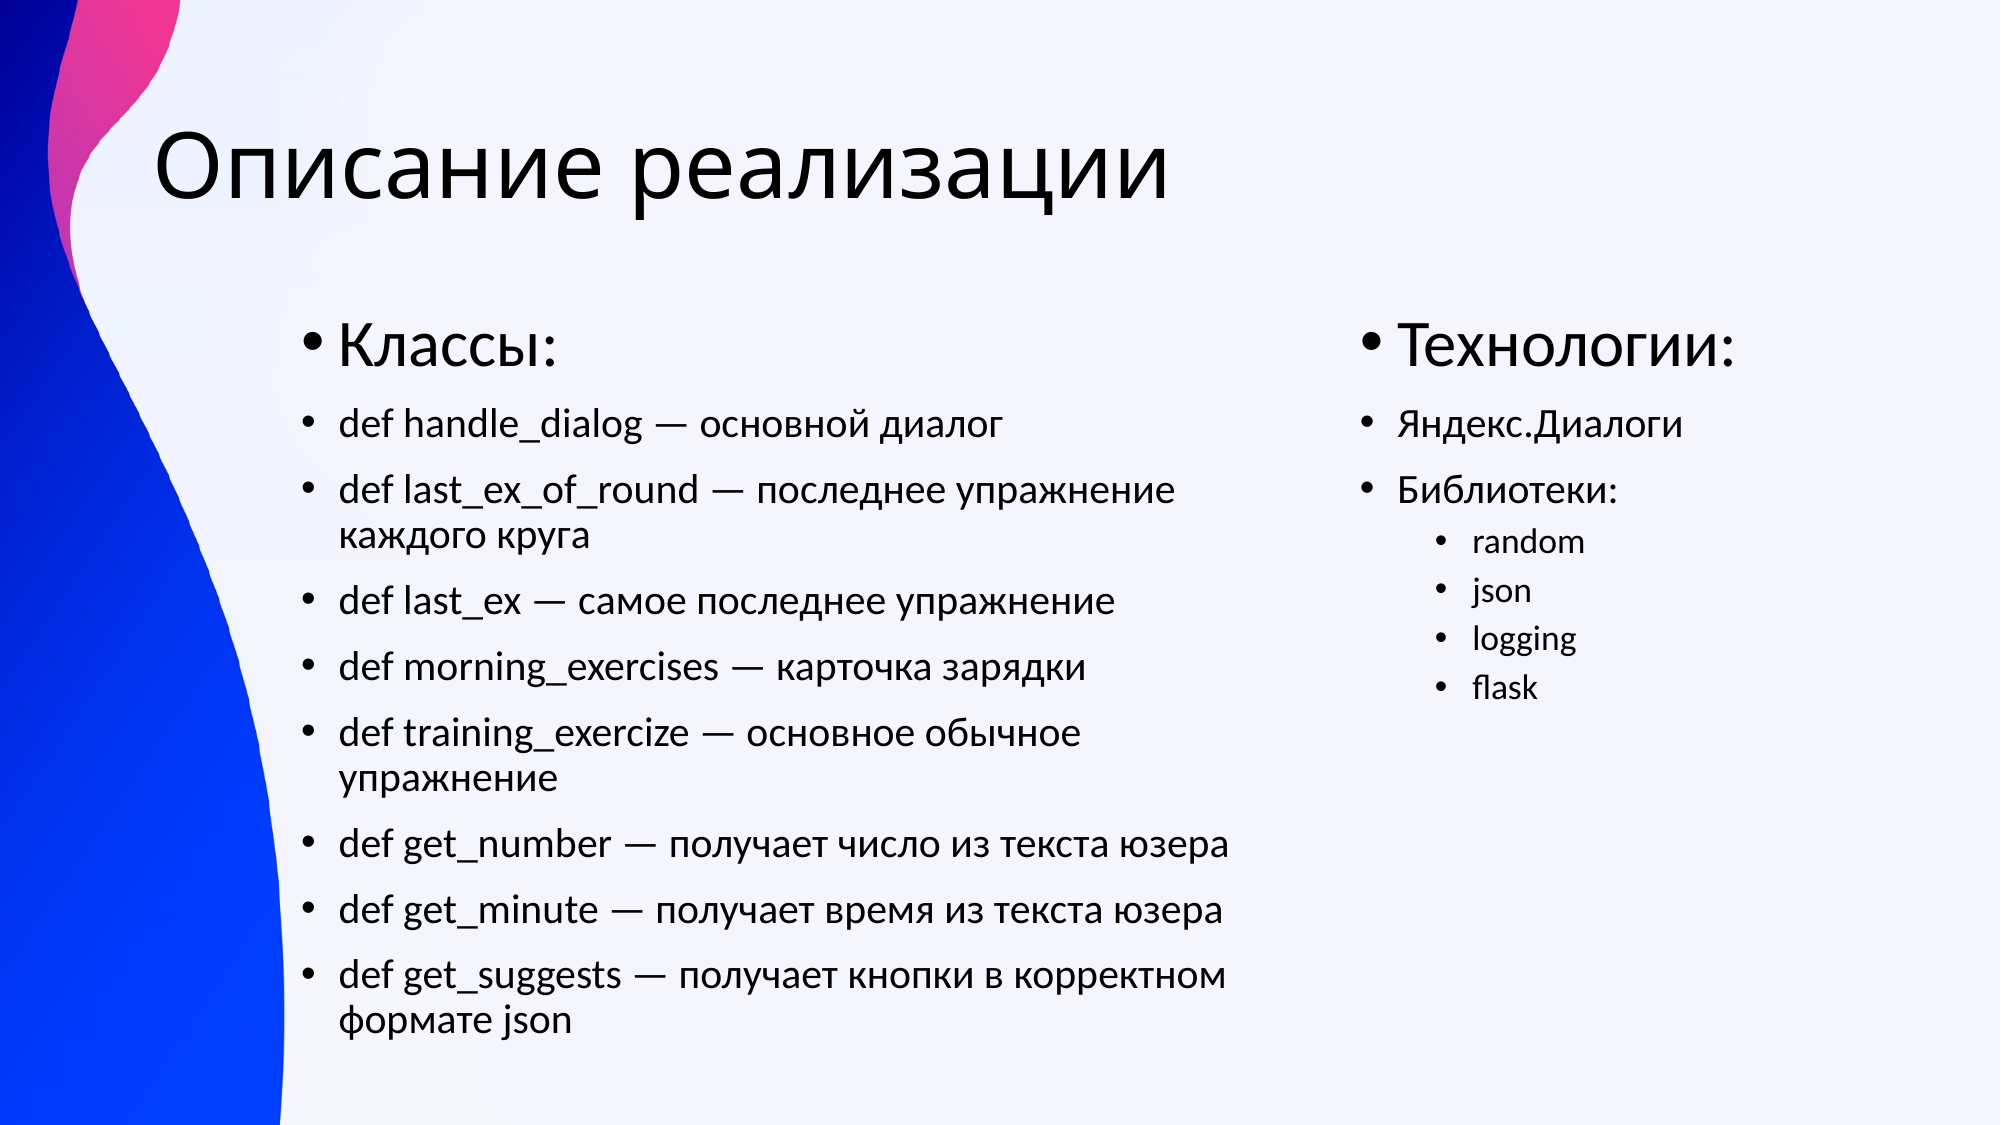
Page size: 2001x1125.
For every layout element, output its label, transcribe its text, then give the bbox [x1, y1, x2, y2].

text_box Технологии: Яндекс.Диалоги Библиотеки: random json logging flask [1344, 301, 1863, 1066]
list Классы: def handle_dialog — основной диалог def last_ex_of_round — последнее упражнение каждого круга def last_ex — самое последнее упражнение def morning_exercises — карточка зарядки def training_exercize — основное обычное упражнение def get_number — получает число из текста юзера def get_minute — получает время из текста юзера def get_suggests — получает кнопки в корректном формате json [285, 301, 1295, 1066]
picture [0, 0, 2000, 1125]
title Описание реализации [137, 59, 1863, 278]
